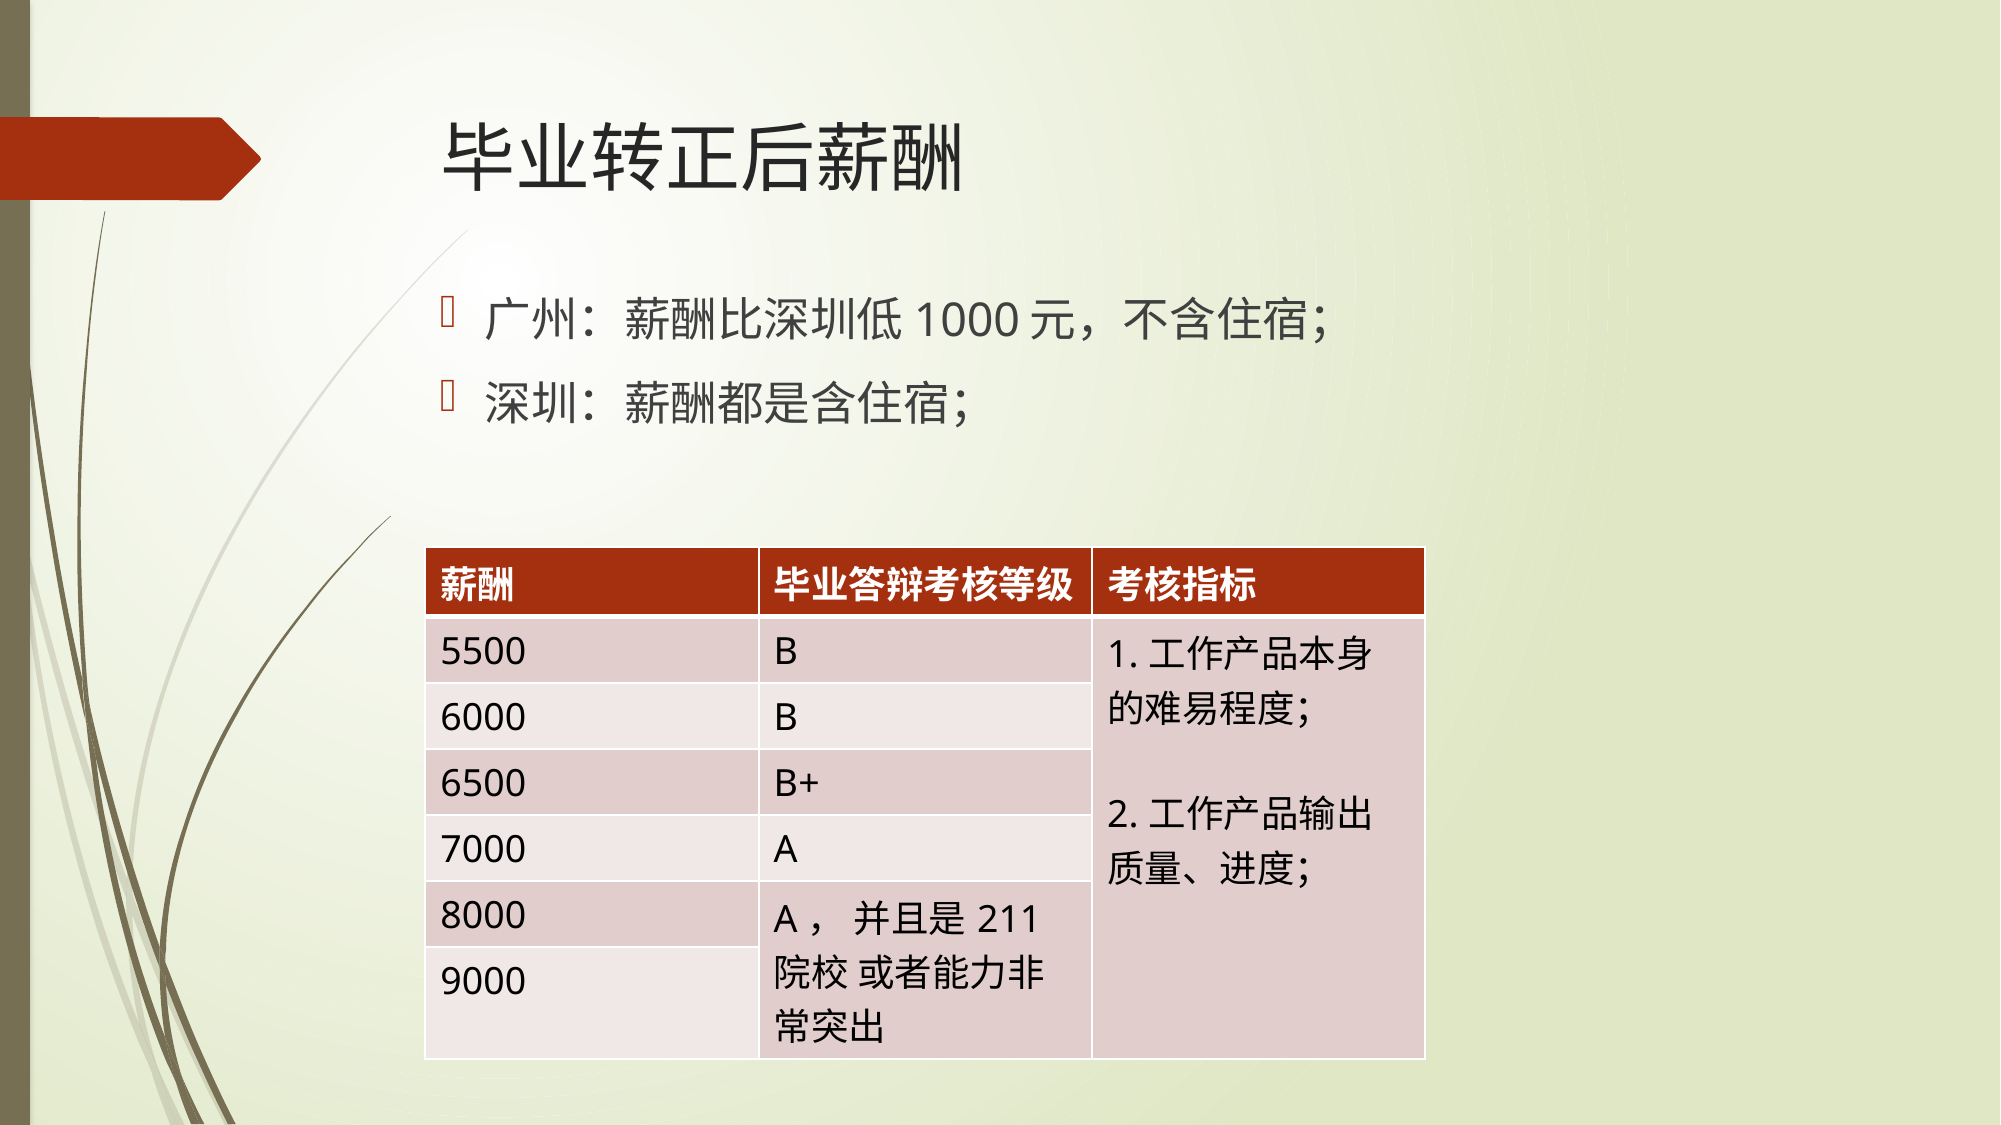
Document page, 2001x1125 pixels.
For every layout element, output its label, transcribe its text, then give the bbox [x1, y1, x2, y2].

table_cell 8000 [426, 882, 758, 946]
table_cell A， 并且是211院校 或者能力非常突出 [760, 882, 1091, 1058]
table_cell 9000 [426, 948, 758, 1058]
table_cell B [760, 684, 1091, 748]
title 毕业转正后薪酬 [425, 102, 1888, 275]
list 广州：薪酬比深圳低1000元，不含住宿； 深圳：薪酬都是含住宿； [424, 275, 1888, 443]
table_header 薪酬 [426, 548, 758, 614]
table_cell B+ [760, 750, 1091, 814]
table_cell 6500 [426, 750, 758, 814]
table_cell 7000 [426, 816, 758, 880]
table_cell 6000 [426, 684, 758, 748]
table_cell B [760, 619, 1091, 682]
table_header 考核指标 [1093, 548, 1424, 614]
table_cell 1.工作产品本身的难易程度； 2.工作产品输出质量、进度； [1093, 619, 1424, 1058]
table_header 毕业答辩考核等级 [760, 548, 1091, 614]
table_cell 5500 [426, 619, 758, 682]
table_cell A [760, 816, 1091, 880]
